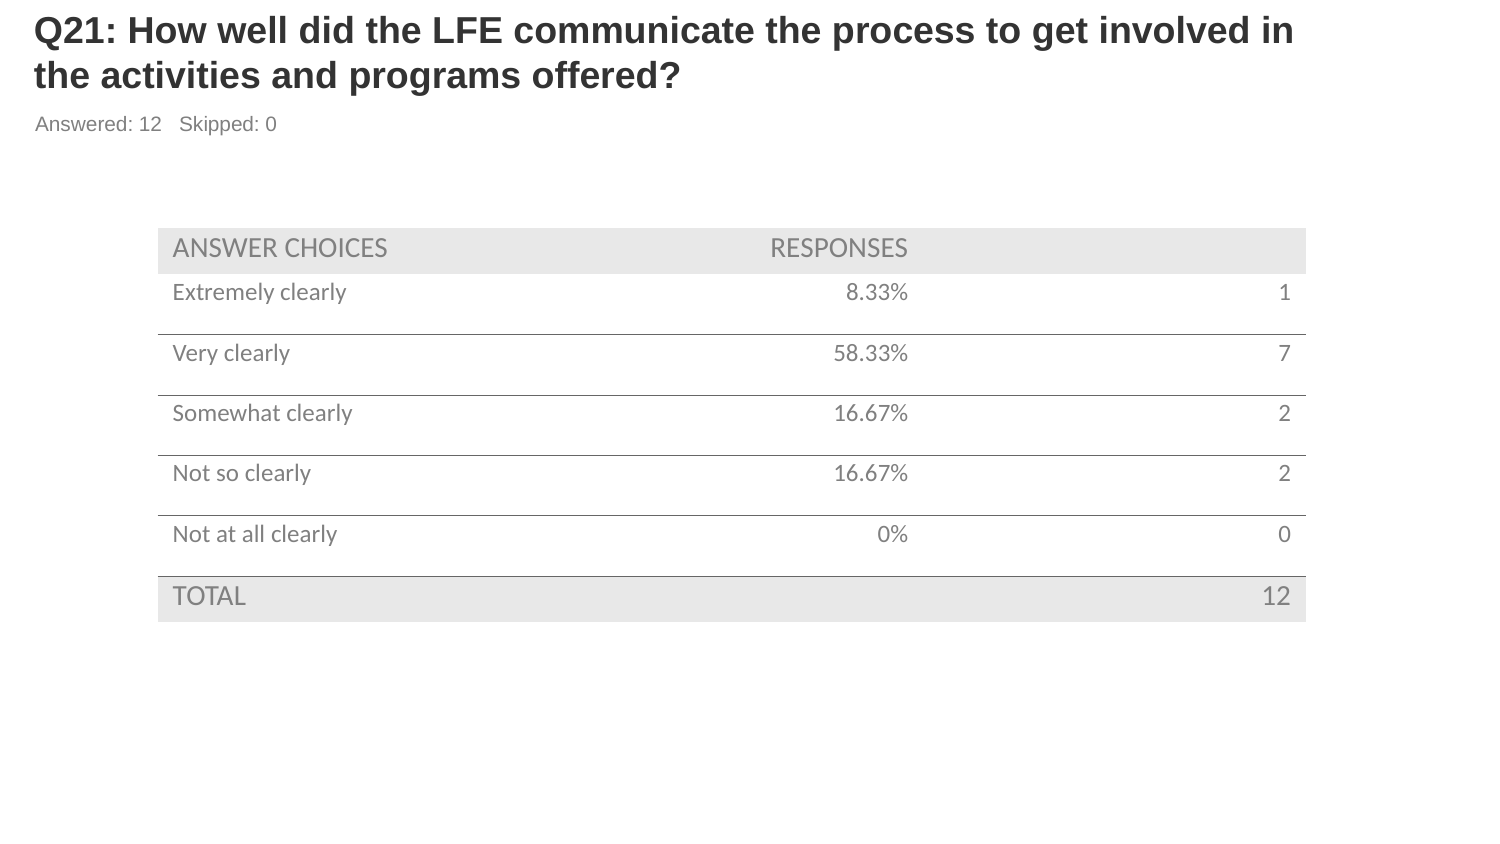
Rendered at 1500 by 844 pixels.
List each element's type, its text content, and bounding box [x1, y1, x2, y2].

table_cell 0% [540, 516, 923, 576]
table_cell Not so clearly [158, 456, 540, 515]
table_cell 2 [923, 396, 1306, 455]
table_cell TOTAL [158, 577, 540, 622]
table_cell 12 [923, 577, 1306, 622]
table_cell Very clearly [158, 335, 540, 395]
table_cell 2 [923, 456, 1306, 515]
table_cell Extremely clearly [158, 274, 540, 334]
list Answered: 12 Skipped: 0 [20, 102, 1371, 143]
table_header ANSWER CHOICES [158, 228, 540, 274]
table_cell 7 [923, 335, 1306, 395]
table_header [923, 228, 1306, 274]
table_cell Not at all clearly [158, 516, 540, 576]
table_header RESPONSES [540, 228, 923, 274]
table_cell 1 [923, 274, 1306, 334]
table_cell 16.67% [540, 396, 923, 455]
table_cell [540, 577, 923, 622]
table_cell 8.33% [540, 274, 923, 334]
title Q21: How well did the LFE communicate the process to get involved in the activities and programs offered? [18, 13, 1369, 104]
table_cell 16.67% [540, 456, 923, 515]
table_cell 0 [923, 516, 1306, 576]
table_cell 58.33% [540, 335, 923, 395]
table_cell Somewhat clearly [158, 396, 540, 455]
